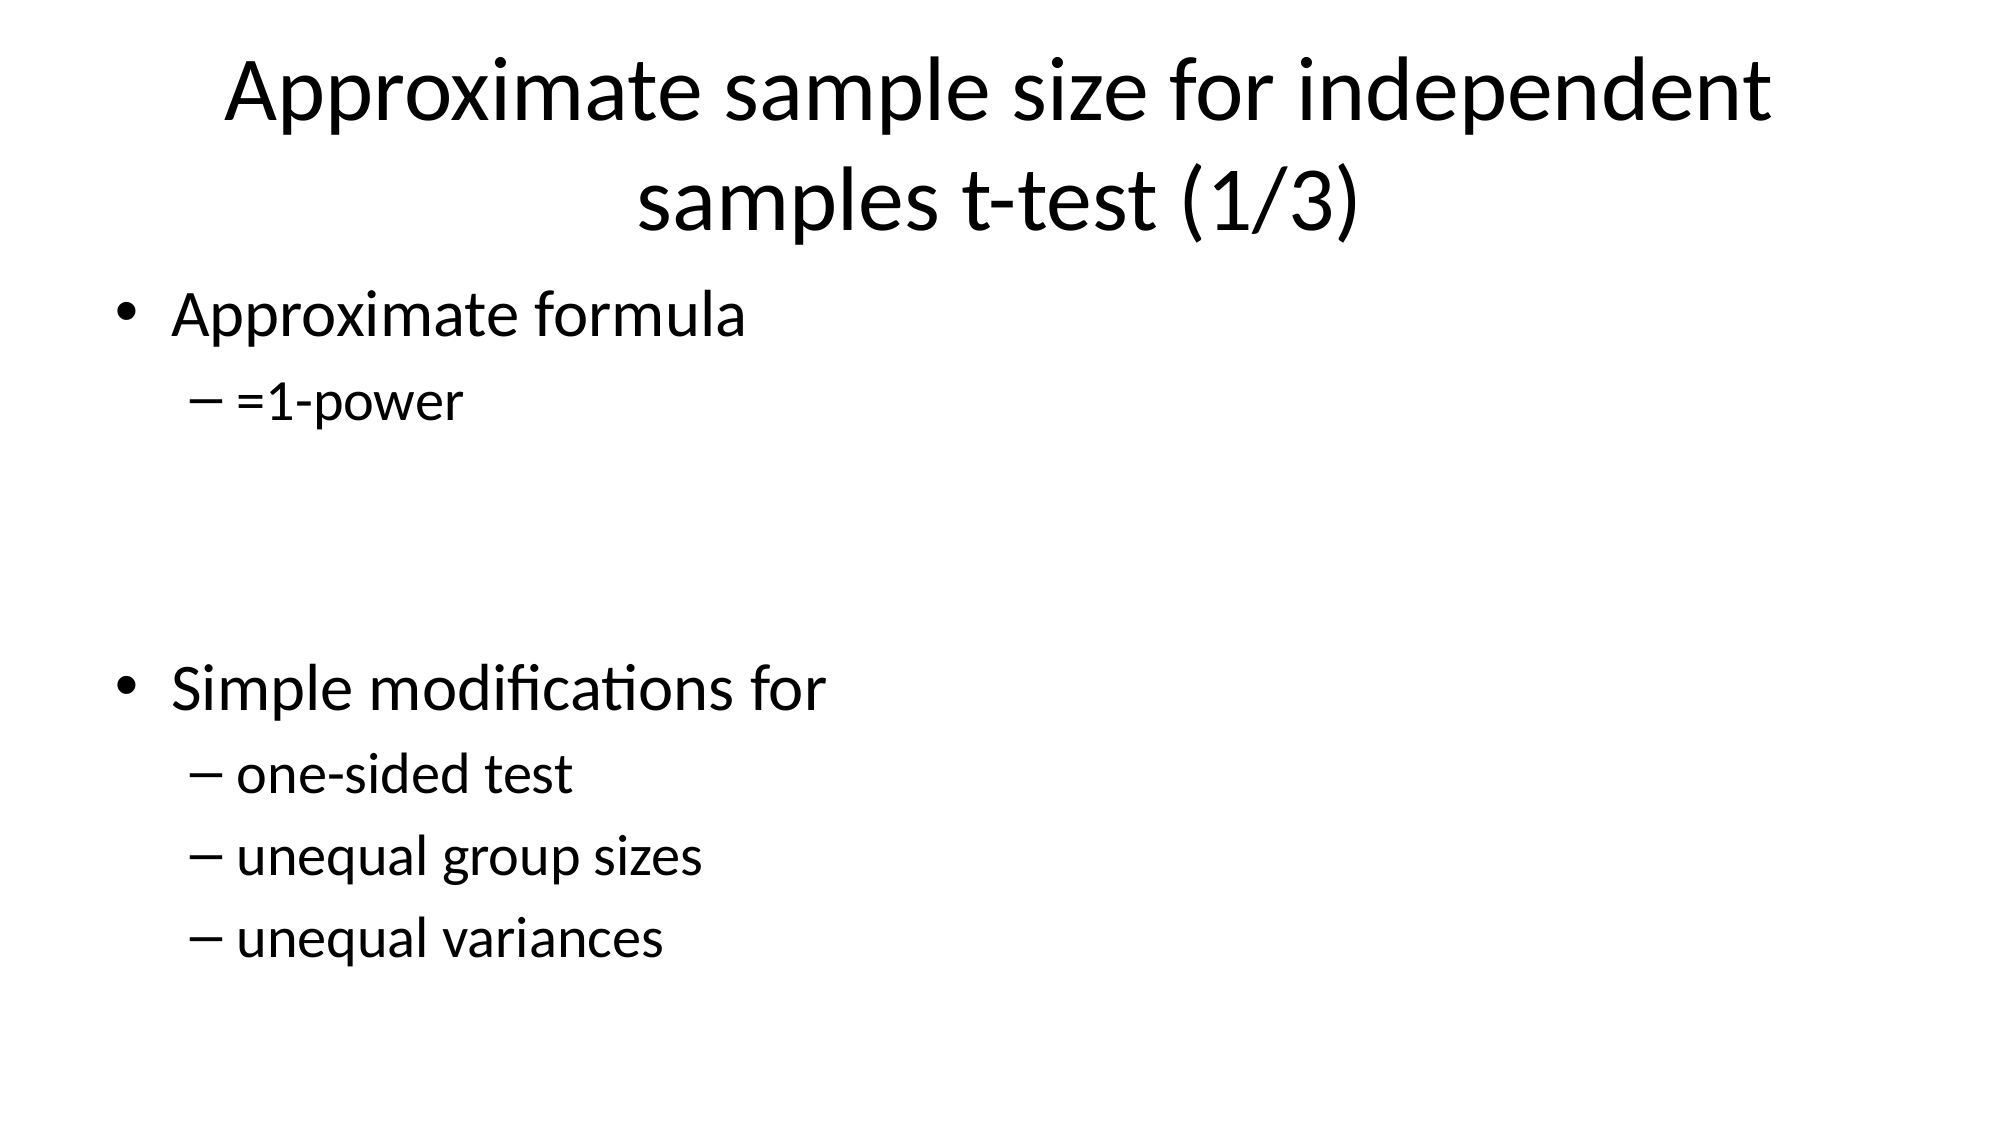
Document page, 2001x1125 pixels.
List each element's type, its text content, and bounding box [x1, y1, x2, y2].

title Approximate sample size for independent samples t-test (1/3) [99, 45, 1900, 233]
